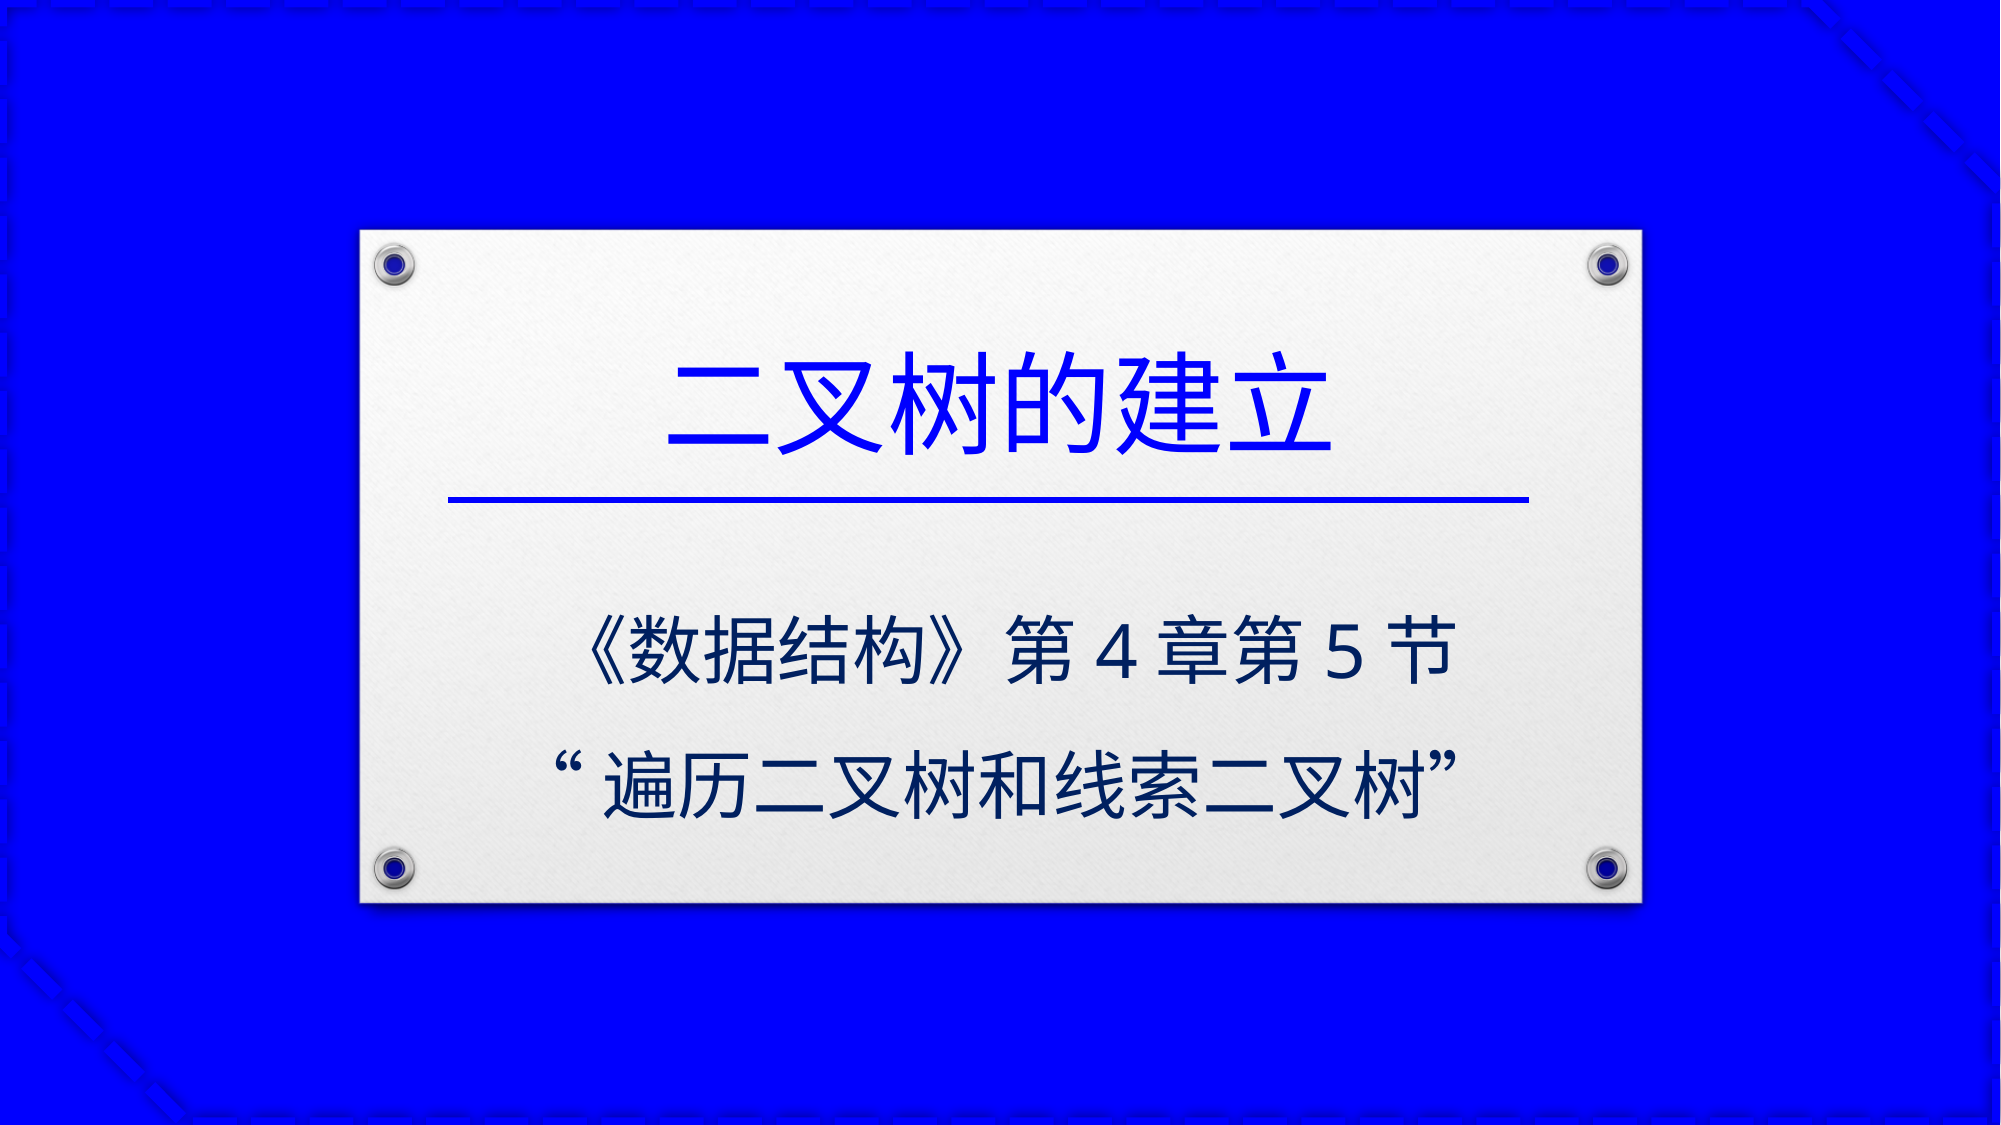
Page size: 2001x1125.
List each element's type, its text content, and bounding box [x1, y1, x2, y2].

picture [0, 0, 2000, 1125]
text_box 二叉树的建立 [535, 326, 1465, 476]
subtitle 《数据结构》第4章第5节 “遍历二叉树和线索二叉树” [444, 550, 1567, 953]
